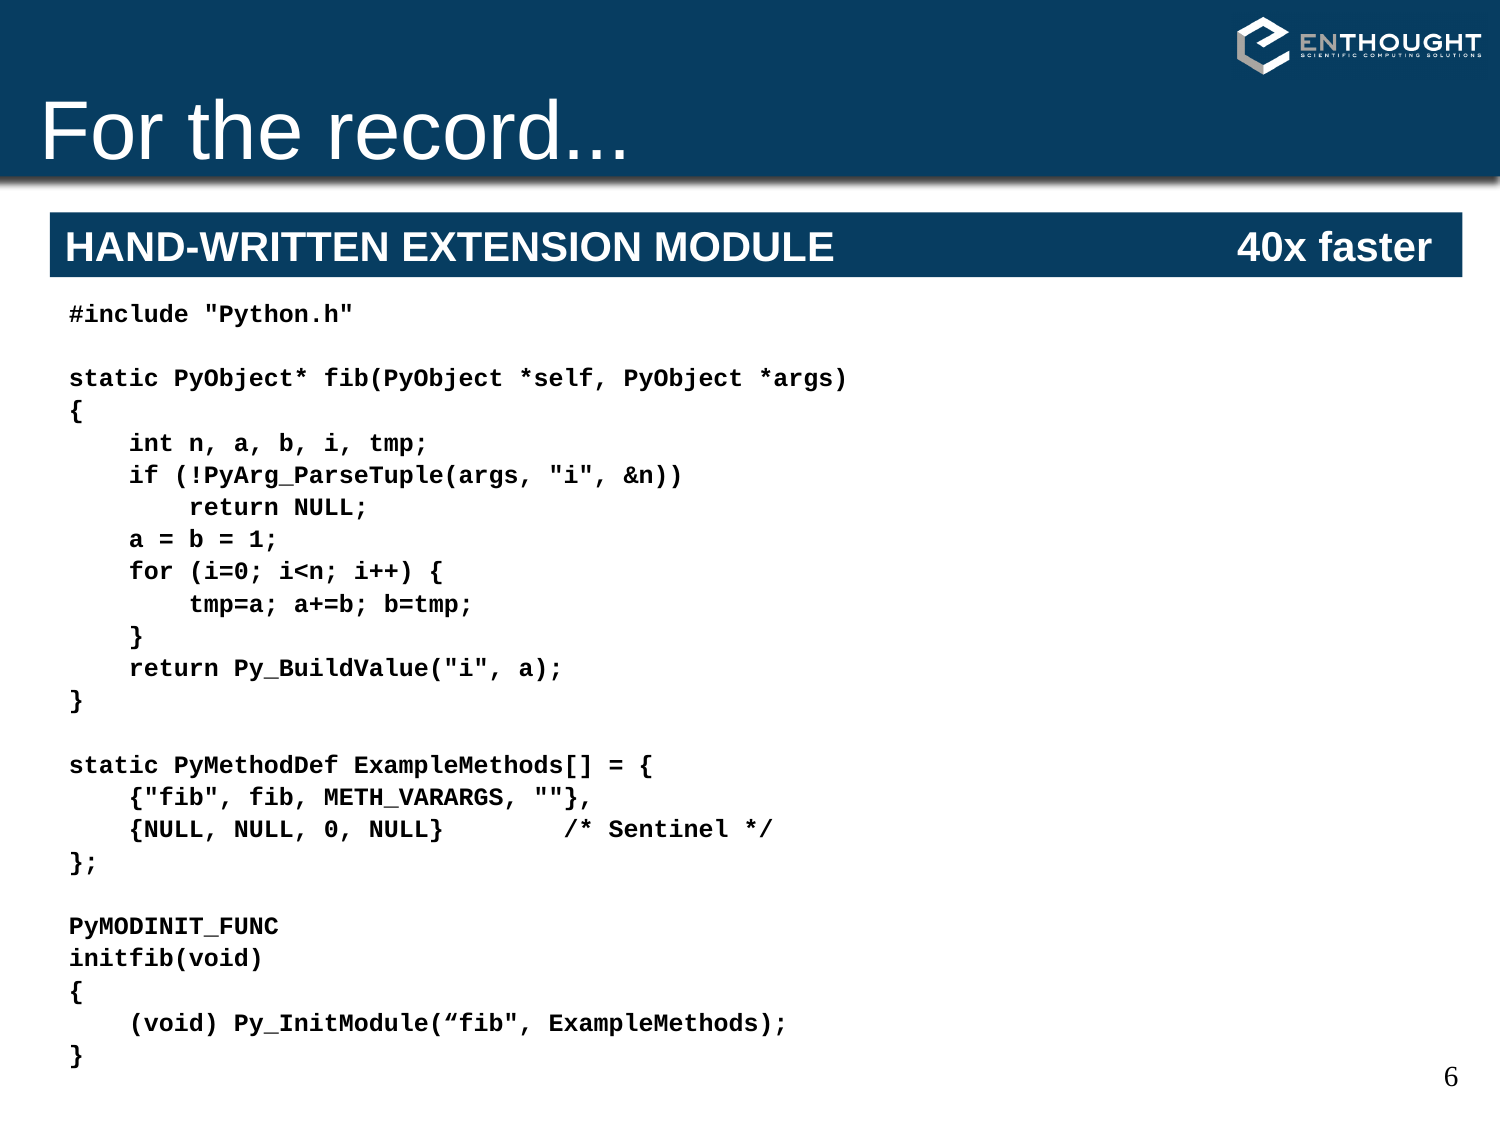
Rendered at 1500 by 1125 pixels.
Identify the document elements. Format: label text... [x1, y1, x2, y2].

text_box #include "Python.h" static PyObject* fib(PyObject *self, PyObject *args) { int n, a, b, i, tmp; if (!PyArg_ParseTuple(args, "i", &n)) return NULL; a = b = 1; for (i=0; i<n; i++) { tmp=a; a+=b; b=tmp; } return Py_BuildValue("i", a); } static PyMethodDef ExampleMethods[] = { {"fib", fib, METH_VARARGS, ""}, {NULL, NULL, 0, NULL} /* Sentinel */ }; PyMODINIT_FUNC initfib(void) { (void) Py_InitModule(“fib", ExampleMethods); } [54, 295, 1450, 1100]
text_box HAND-WRITTEN EXTENSION MODULE 40x faster [49, 212, 1463, 278]
title For the record... [24, 32, 1301, 221]
slide_number 6 [1162, 1049, 1474, 1124]
picture [0, 0, 1500, 197]
